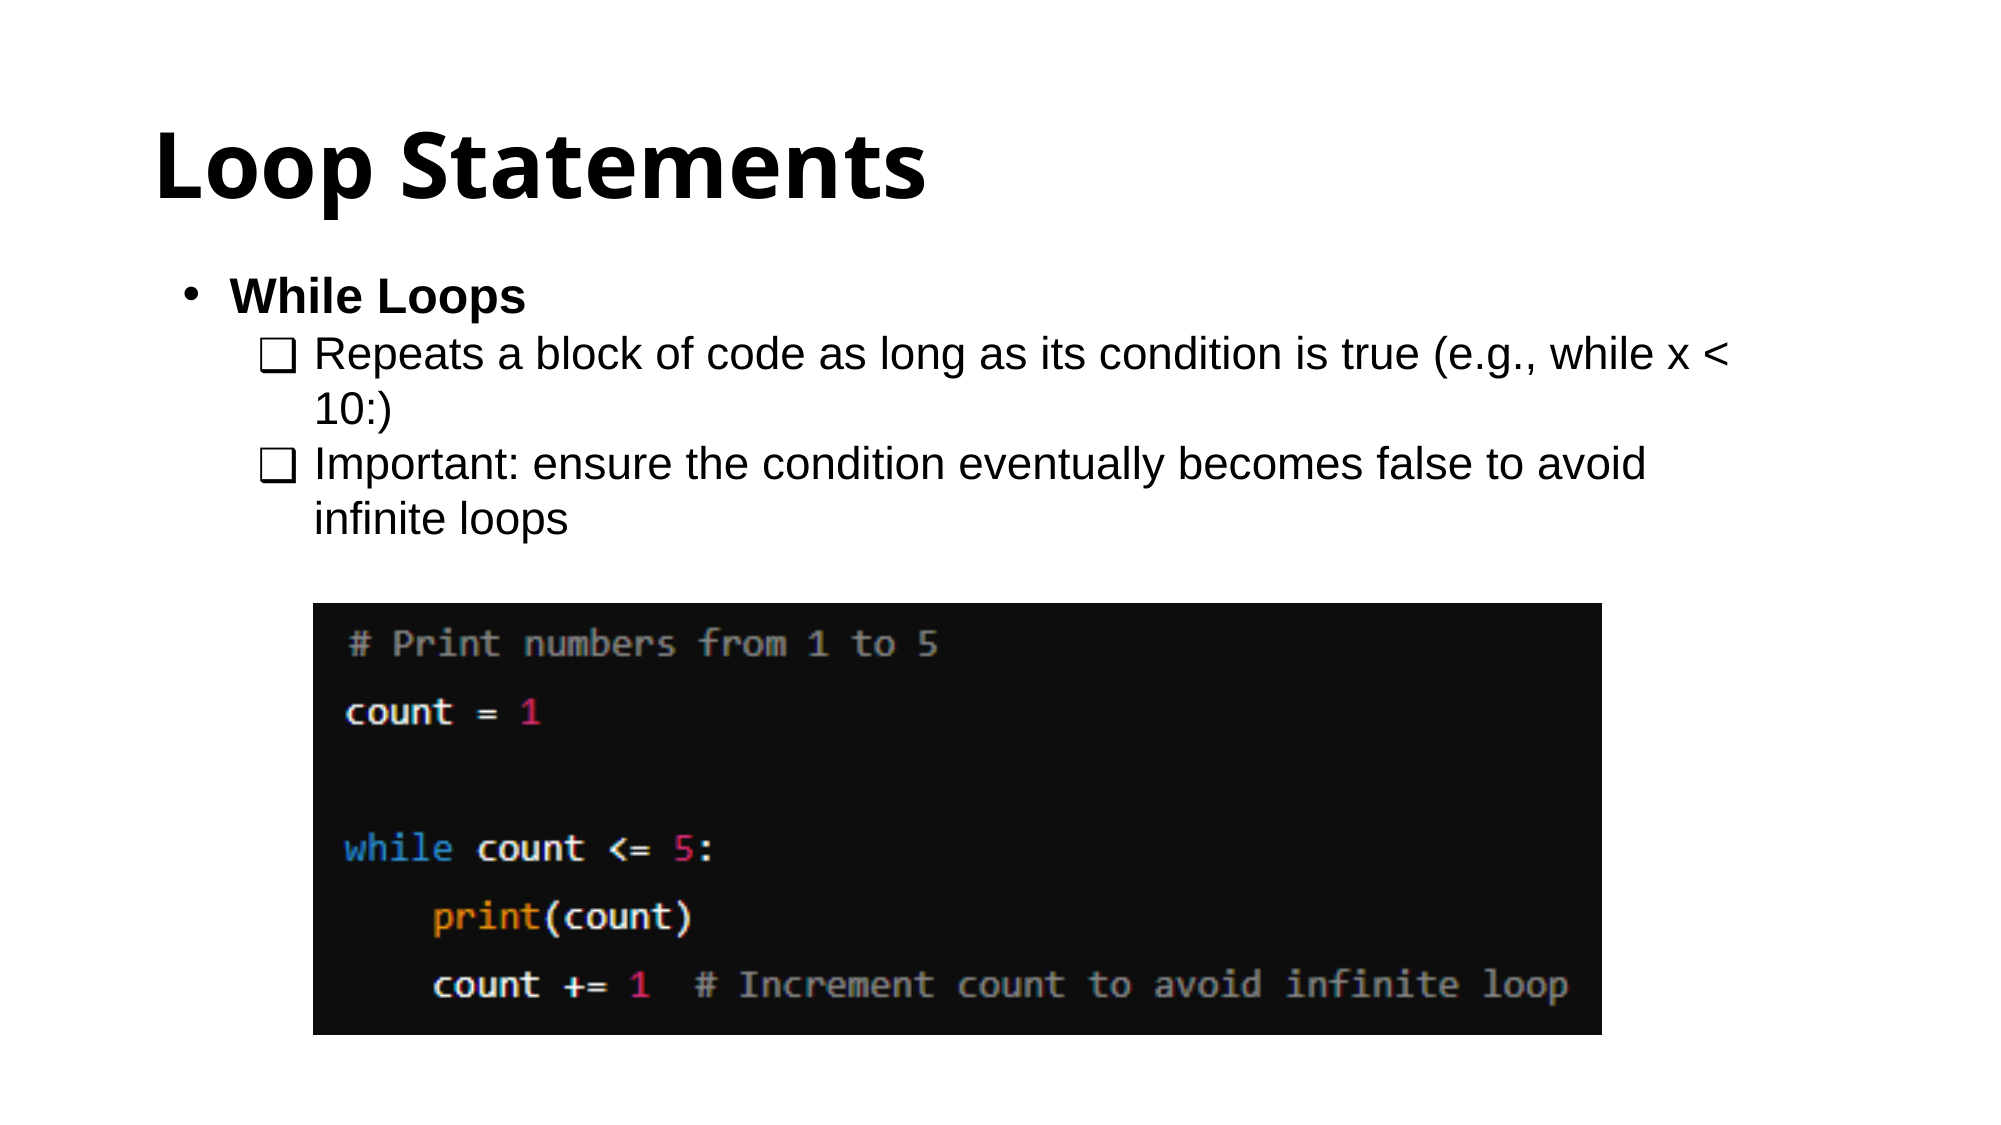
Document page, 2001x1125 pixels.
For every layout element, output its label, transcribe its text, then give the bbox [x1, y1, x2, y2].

text_box While Loops Repeats a block of code as long as its condition is true (e.g., while x < 10:) Important: ensure the condition eventually becomes false to avoid infinite loops [167, 255, 1747, 551]
picture [312, 602, 1602, 1035]
title Loop Statements [137, 59, 1863, 278]
